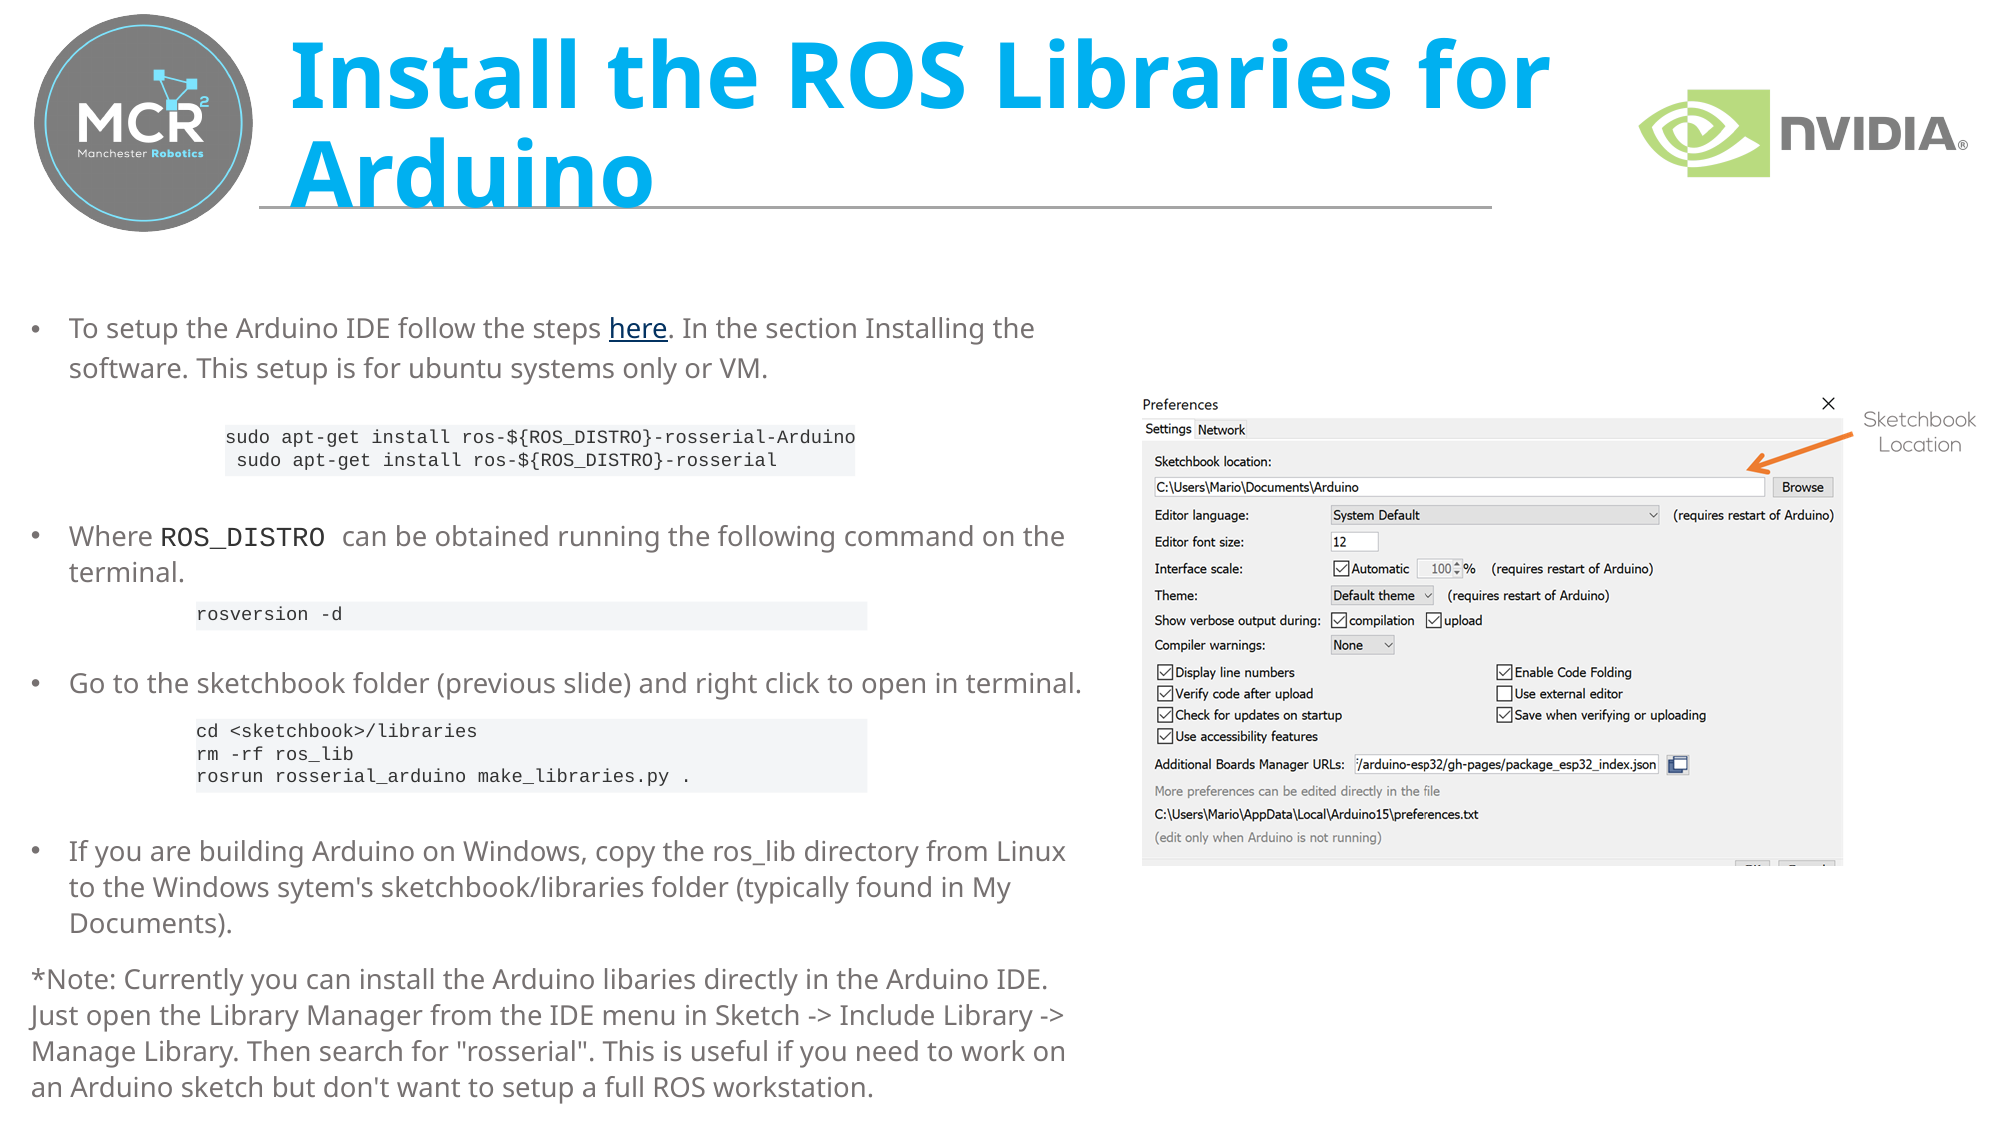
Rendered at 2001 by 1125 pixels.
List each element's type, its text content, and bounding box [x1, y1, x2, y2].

text_box sudo apt-get install ros-${ROS_DISTRO}-rosserial-Arduino sudo apt-get install ros-${ROS_DISTRO}-rosserial [225, 424, 856, 477]
list To setup the Arduino IDE follow the steps here. In the section Installing the software. This setup is for ubuntu systems only or VM. Where ROS_DISTRO can be obtained running the following command on the terminal. Go to the sketchbook folder (previous slide) and right click to open in terminal. If you are building Arduino on Windows, copy the ros_lib directory from Linux to the Windows sytem's sketchbook/libraries folder (typically found in My Documents). *Note: Currently you can install the Arduino libaries directly in the Arduino IDE. Just open the Library Manager from the IDE menu in Sketch -> Include Library -> Manage Library. Then search for "rosserial". This is useful if you need to work on an Arduino sketch but don't want to setup a full ROS workstation. [15, 299, 1111, 1125]
text_box rosversion -d [196, 601, 868, 631]
title Install the ROS Libraries for Arduino [275, 19, 1615, 238]
text_box cd <sketchbook>/libraries rm -rf ros_lib rosrun rosserial_arduino make_libraries.py . [196, 718, 868, 793]
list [1142, 395, 1993, 866]
